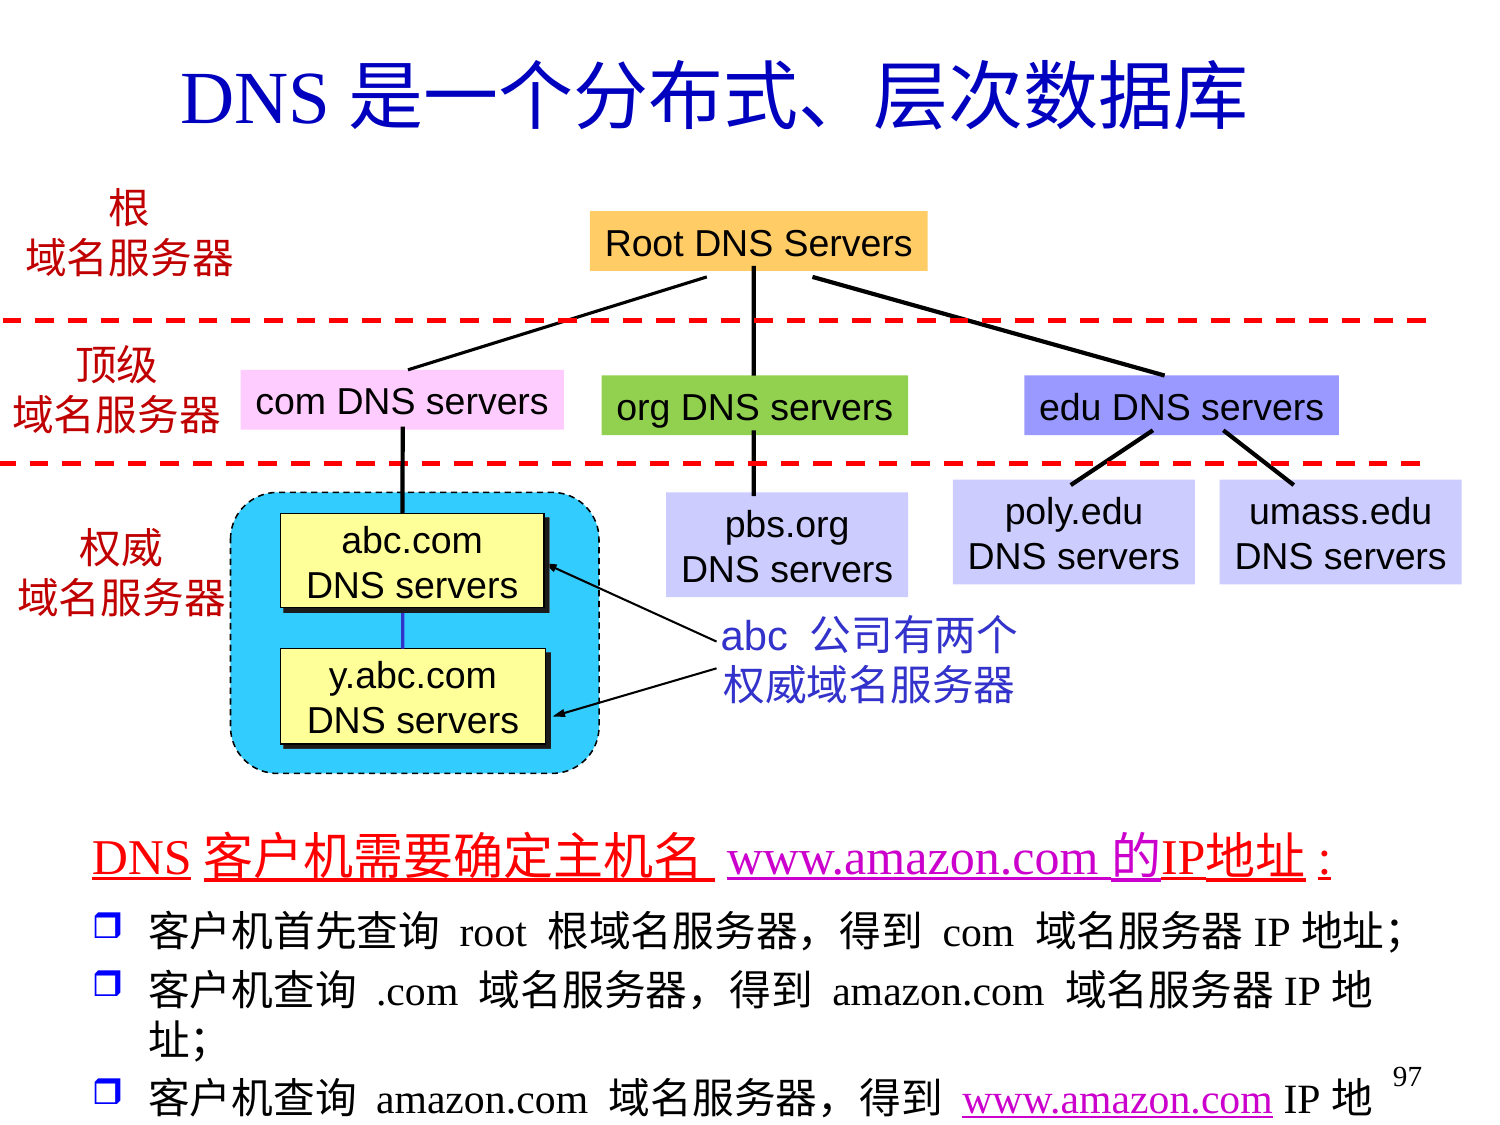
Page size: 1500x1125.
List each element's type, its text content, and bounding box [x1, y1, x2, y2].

text_box [549, 563, 705, 637]
text_box [230, 492, 600, 774]
text_box 权威 域名服务器 [0, 514, 237, 629]
text_box poly.edu DNS servers [952, 479, 1195, 585]
text_box com DNS servers [241, 369, 564, 430]
title DNS是一个分布式、层次数据库 [76, 0, 1352, 188]
text_box y.abc.com DNS servers [280, 648, 546, 744]
list DNS客户机需要确定主机名 www.amazon.com 的IP地址: 客户机首先查询 root 根域名服务器，得到 com 域名服务器IP地址； 客户机查询 .com 域名服务器，得到 amazon.com 域名服务器IP地址； 客户机查询 amazon.com 域名服务器，得到 www.amazon.com IP地址。 [76, 816, 1448, 1088]
text_box org DNS servers [601, 375, 909, 436]
text_box Root DNS Servers [589, 211, 928, 271]
text_box abc 公司有两个 权威域名服务器 [705, 601, 1034, 716]
text_box umass.edu DNS servers [1219, 479, 1462, 585]
slide_number 97 [1362, 1088, 1438, 1125]
text_box abc.com DNS servers [280, 513, 545, 608]
text_box 根 域名服务器 [2, 174, 257, 289]
text_box [552, 668, 717, 717]
text_box pbs.org DNS servers [666, 492, 909, 598]
text_box edu DNS servers [1024, 375, 1339, 436]
text_box 顶级 域名服务器 [0, 331, 241, 447]
